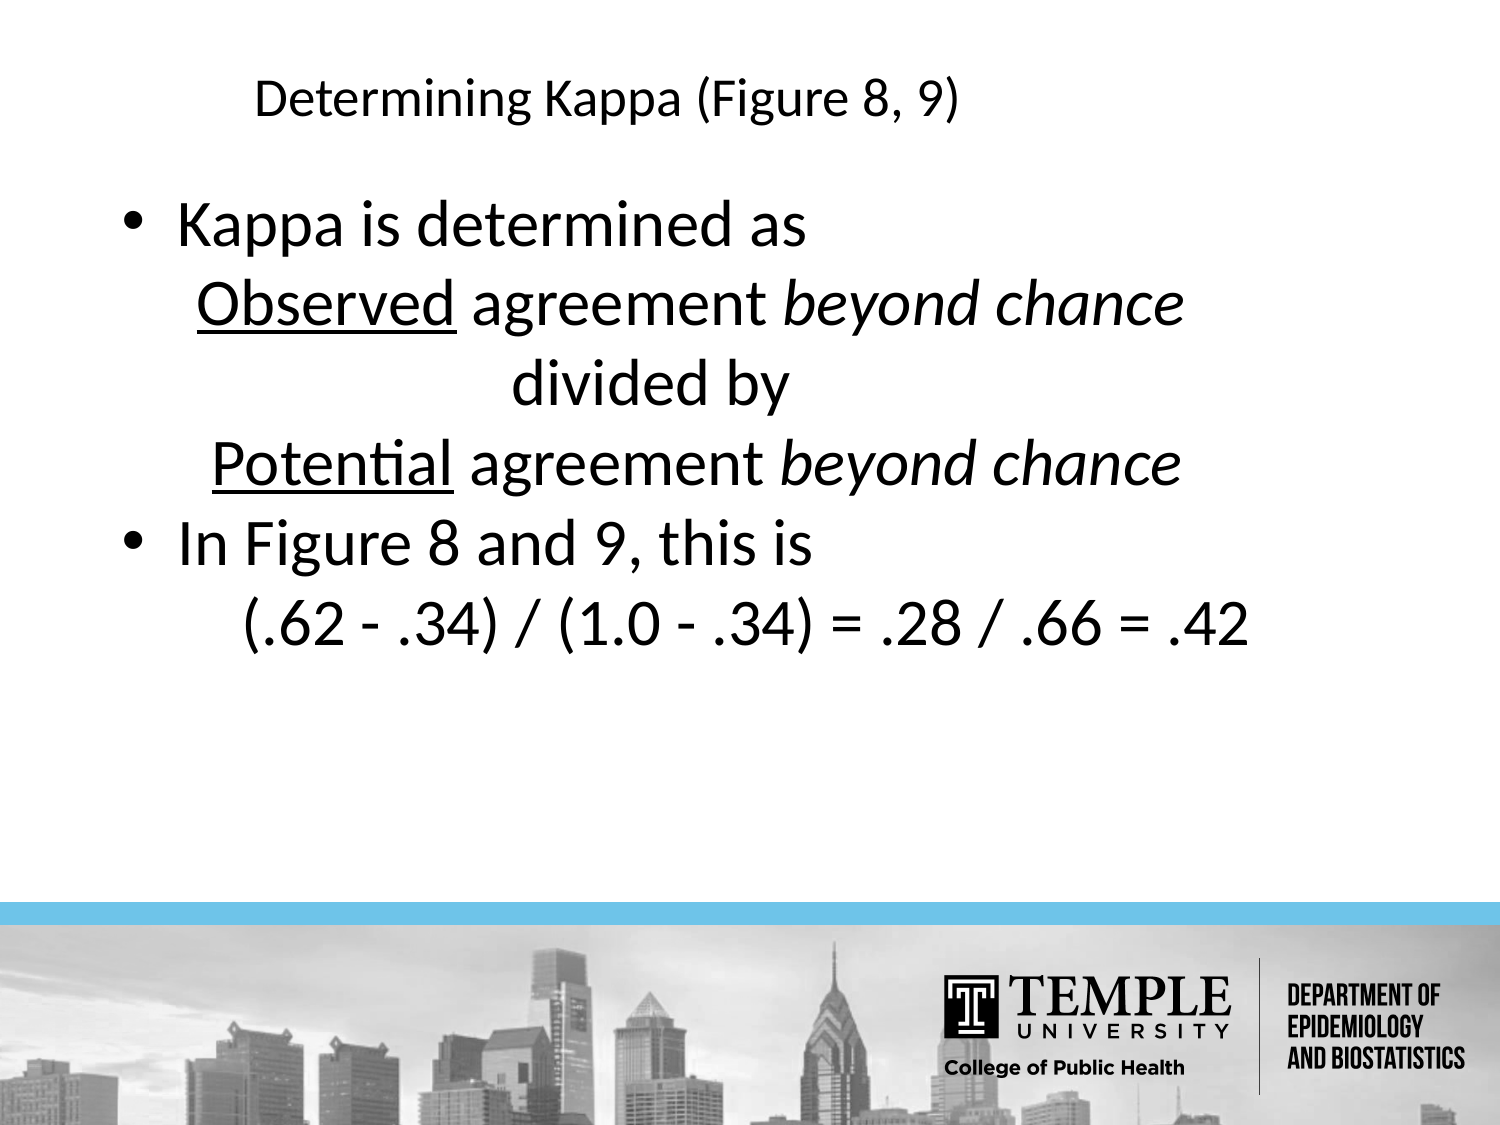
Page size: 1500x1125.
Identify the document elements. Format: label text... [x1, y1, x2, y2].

picture [0, 902, 1500, 1125]
title Determining Kappa (Figure 8, 9) [106, 53, 1111, 136]
text_box Kappa is determined as Observed agreement beyond chance divided by Potential agreement beyond chance In Figure 8 and 9, this is (.62 - .34) / (1.0 - .34) = .28 / .66 = .42 [106, 171, 1345, 667]
